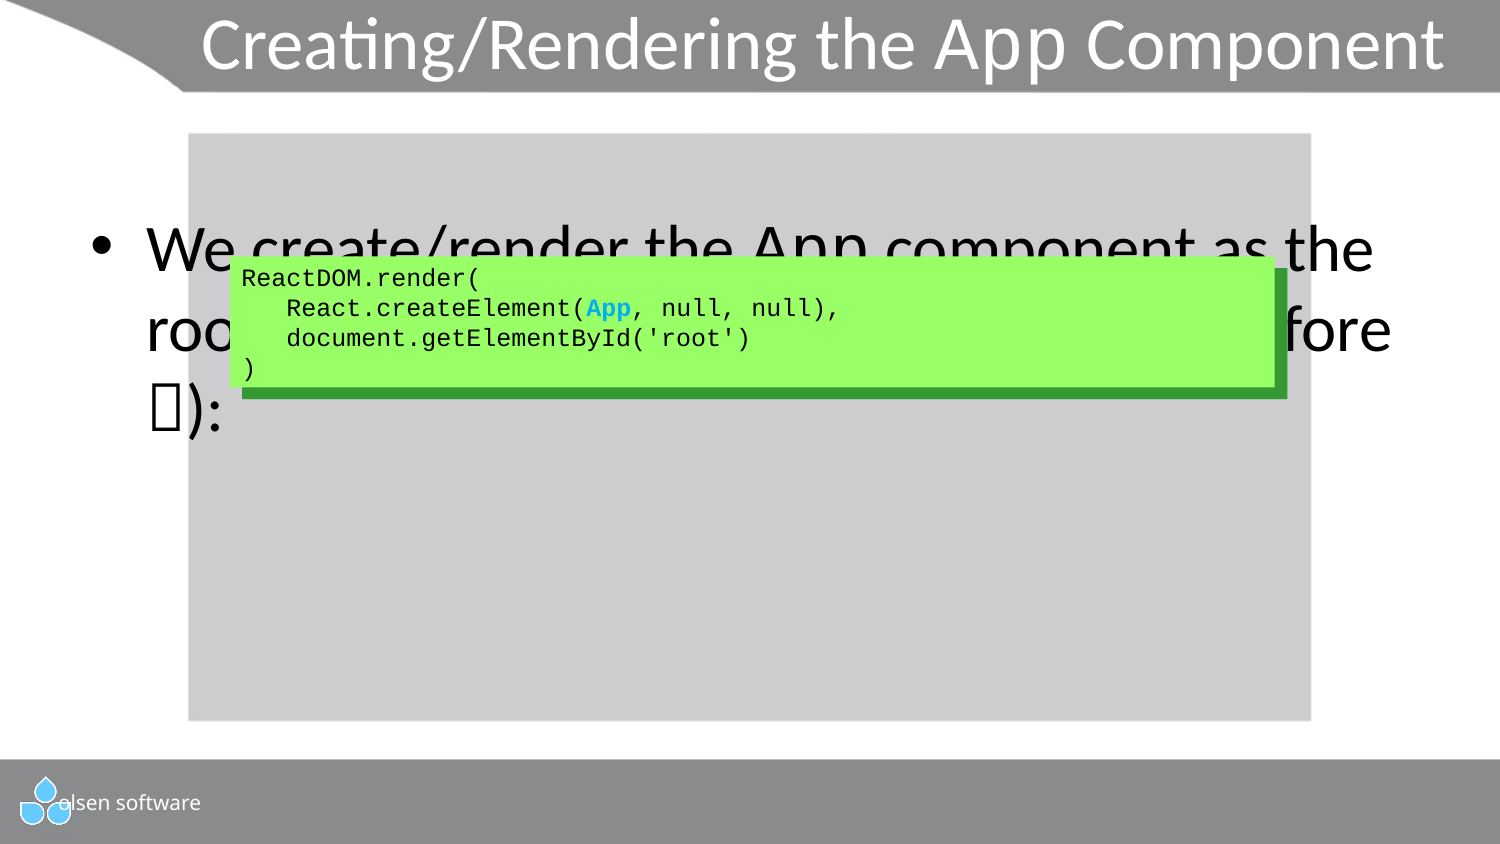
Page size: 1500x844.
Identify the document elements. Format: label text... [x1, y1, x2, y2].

list We create/render the App component as the root React element as follows (same as before ): [75, 196, 1425, 754]
title Creating/Rendering the App Component [186, 0, 1488, 79]
text_box ReactDOM.render( React.createElement(App, null, null), document.getElementById('root') ) [230, 256, 1275, 388]
picture [0, 0, 1500, 844]
